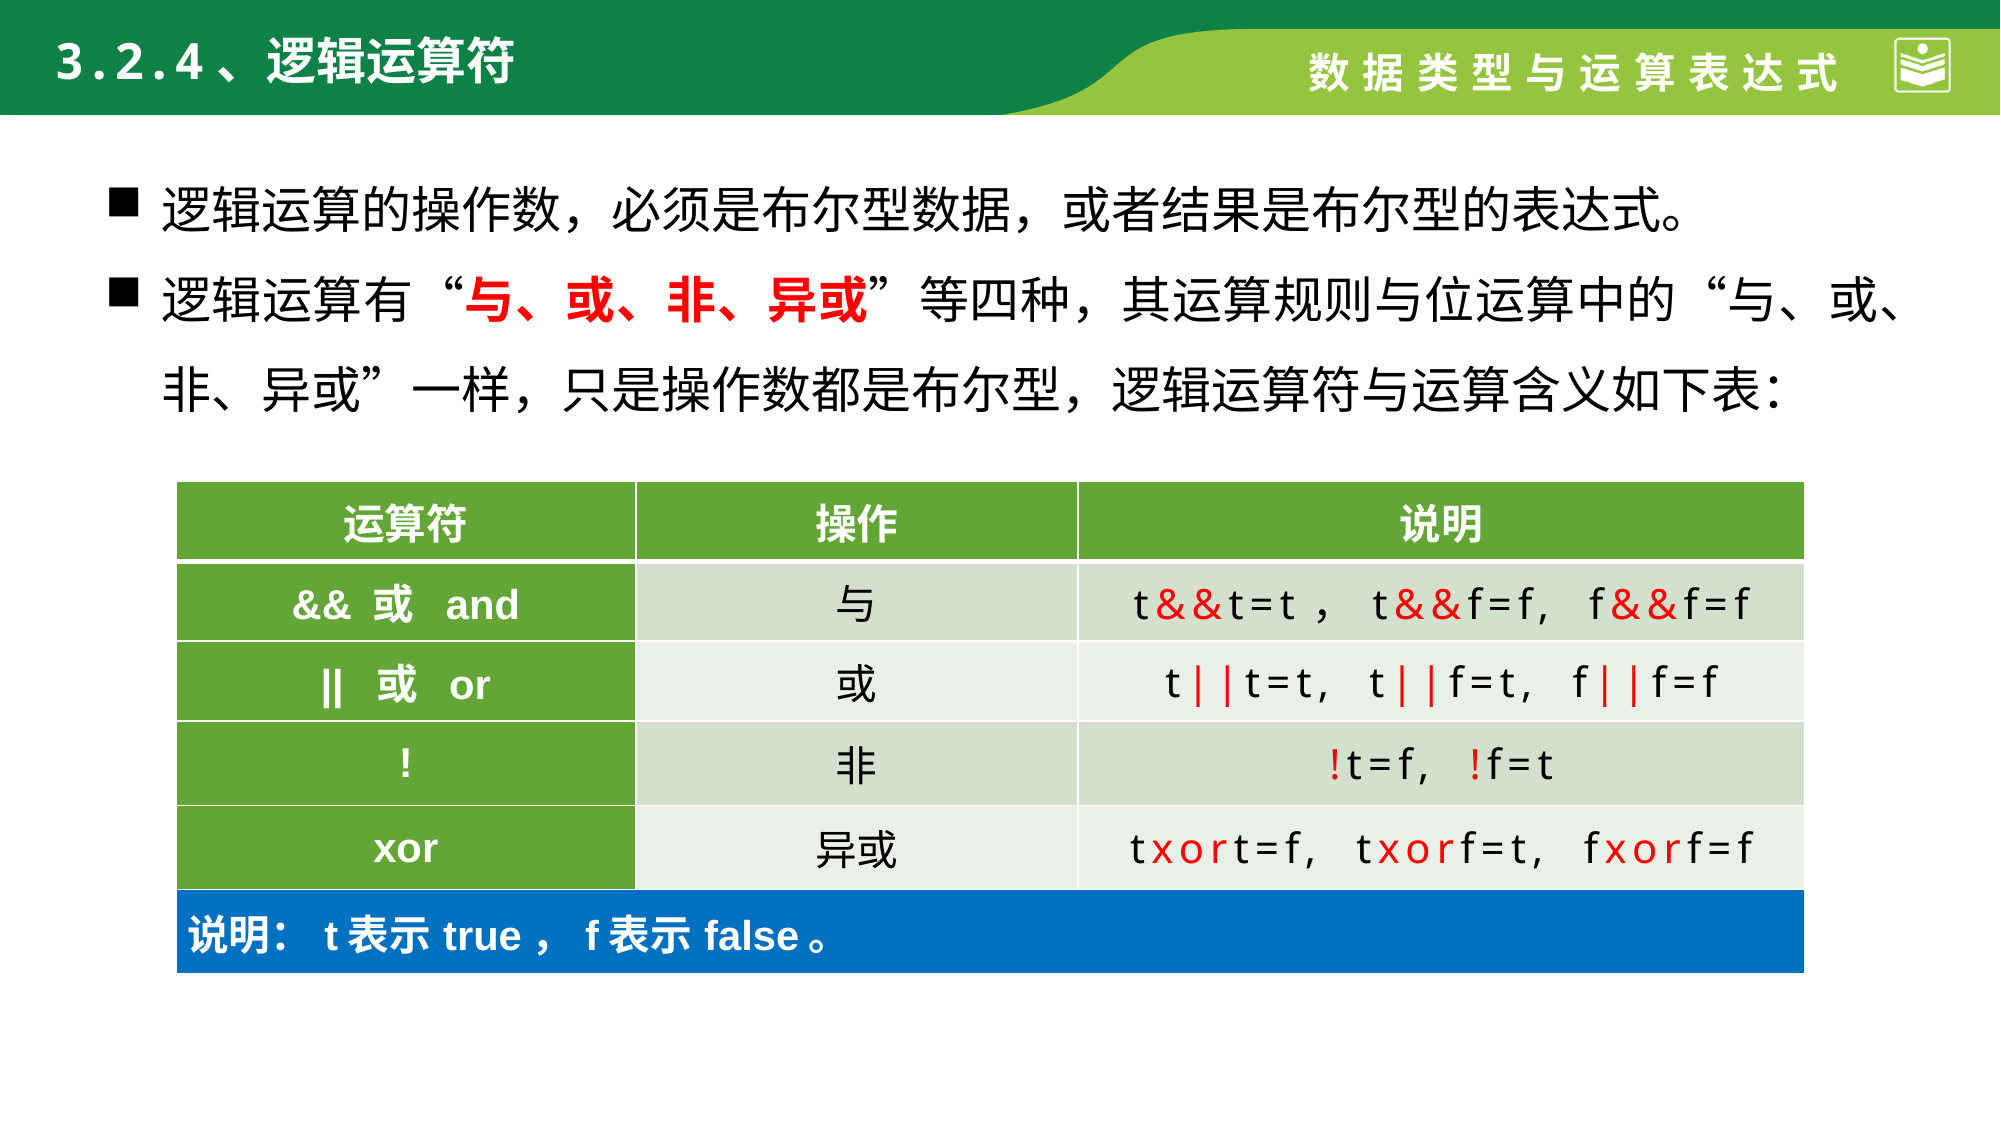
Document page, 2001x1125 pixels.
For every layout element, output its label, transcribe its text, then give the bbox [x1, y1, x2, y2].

text_box [999, 28, 2000, 116]
table_cell 或 [637, 642, 1077, 720]
table_header 操作 [637, 482, 1077, 559]
table_cell t||t=t, t||f=t, f||f=f [1079, 642, 1804, 720]
text_box 3.2.4、逻辑运算符 [39, 21, 606, 97]
table_cell ! [177, 722, 635, 805]
table_cell txort=f, txorf=t, fxorf=f [1079, 806, 1804, 889]
table_cell !t=f, !f=t [1079, 722, 1804, 805]
table_cell 异或 [637, 806, 1077, 889]
table_header 说明 [1079, 482, 1804, 559]
table_cell || 或 or [177, 642, 635, 720]
table_cell 说明：t表示true，f表示false。 [177, 890, 1804, 973]
table_cell 与 [637, 564, 1077, 640]
table_cell 非 [637, 722, 1077, 805]
picture [1893, 37, 1951, 93]
table_cell t&&t=t，t&&f=f, f&&f=f [1079, 564, 1804, 640]
text_box 数据类型与运算表达式 [1293, 39, 1854, 104]
table_header 运算符 [177, 482, 635, 559]
table_cell && 或 and [177, 564, 635, 640]
text_box 逻辑运算的操作数，必须是布尔型数据，或者结果是布尔型的表达式。 逻辑运算有“与、或、非、异或”等四种，其运算规则与位运算中的“与、或、非、异或”一样，只是操作数都是布尔型，逻辑运算符与运算含义如下表： [90, 141, 1895, 427]
table_cell xor [177, 806, 635, 889]
text_box [0, 0, 2000, 116]
